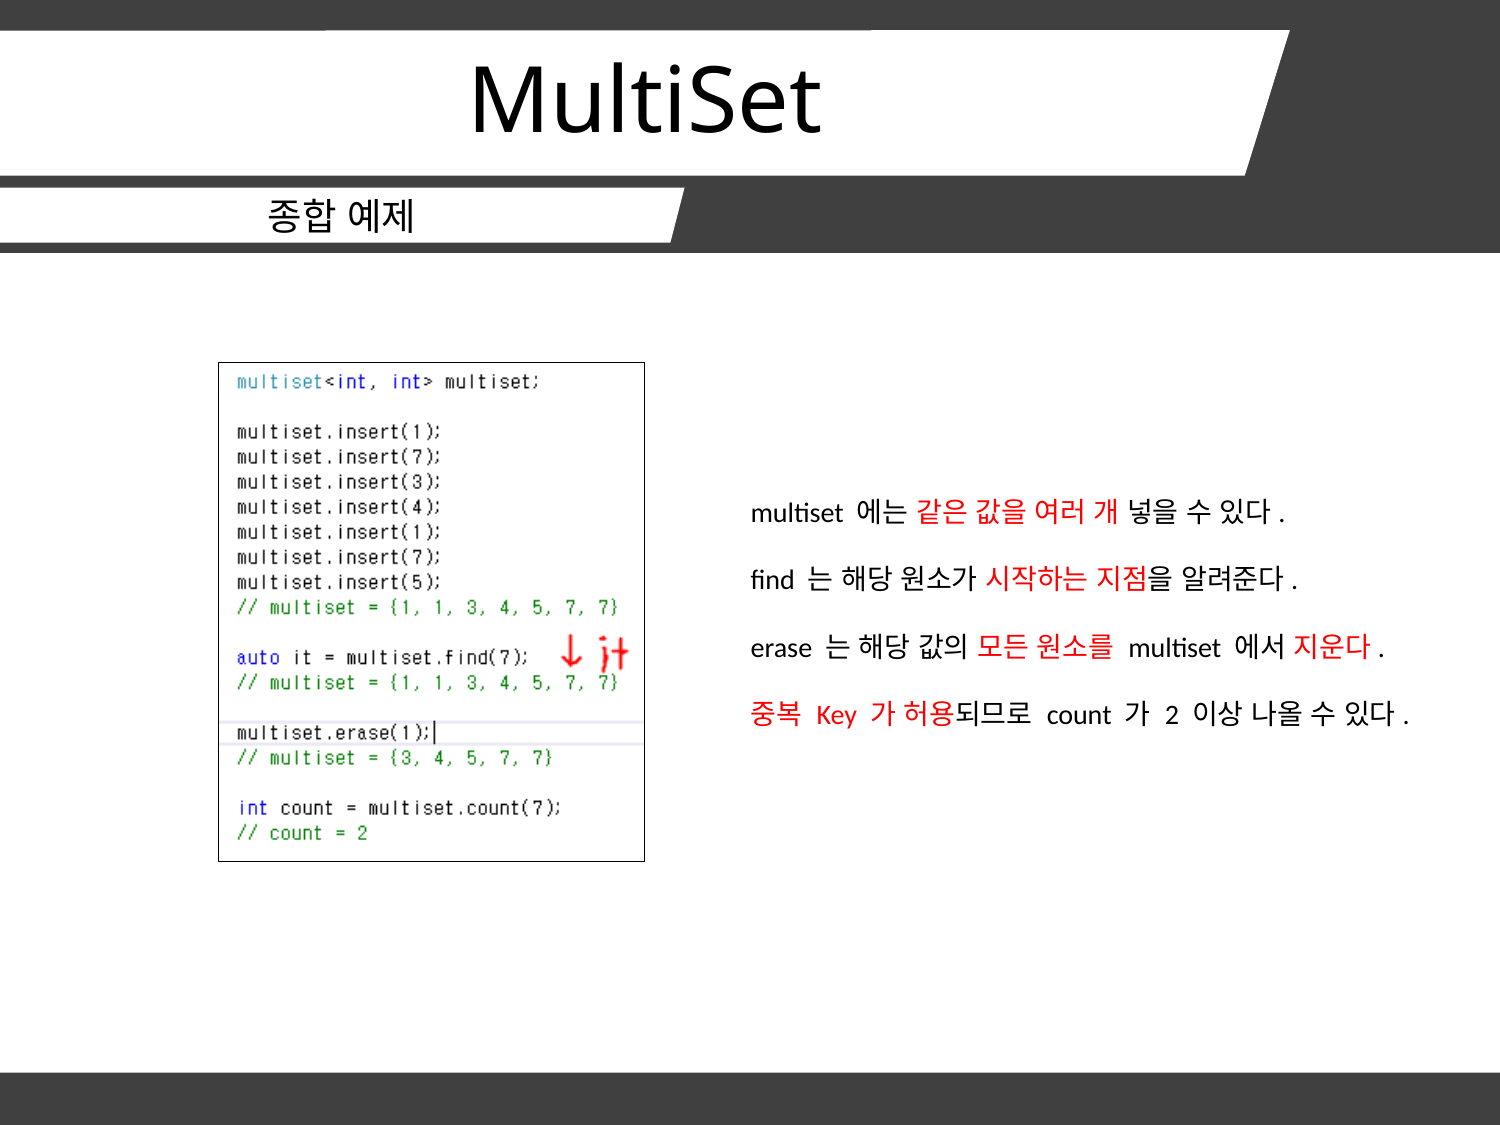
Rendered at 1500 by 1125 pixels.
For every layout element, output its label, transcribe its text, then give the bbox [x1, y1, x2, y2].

picture [218, 362, 645, 862]
title MultiSet [0, 30, 1292, 176]
text_box 종합 예제 [0, 186, 686, 244]
text_box multiset 에는 같은 값을 여러 개 넣을 수 있다. find 는 해당 원소가 시작하는 지점을 알려준다. erase 는 해당 값의 모든 원소를 multiset 에서 지운다. 중복 Key 가 허용되므로 count 가 2 이상 나올 수 있다. [735, 486, 1421, 738]
